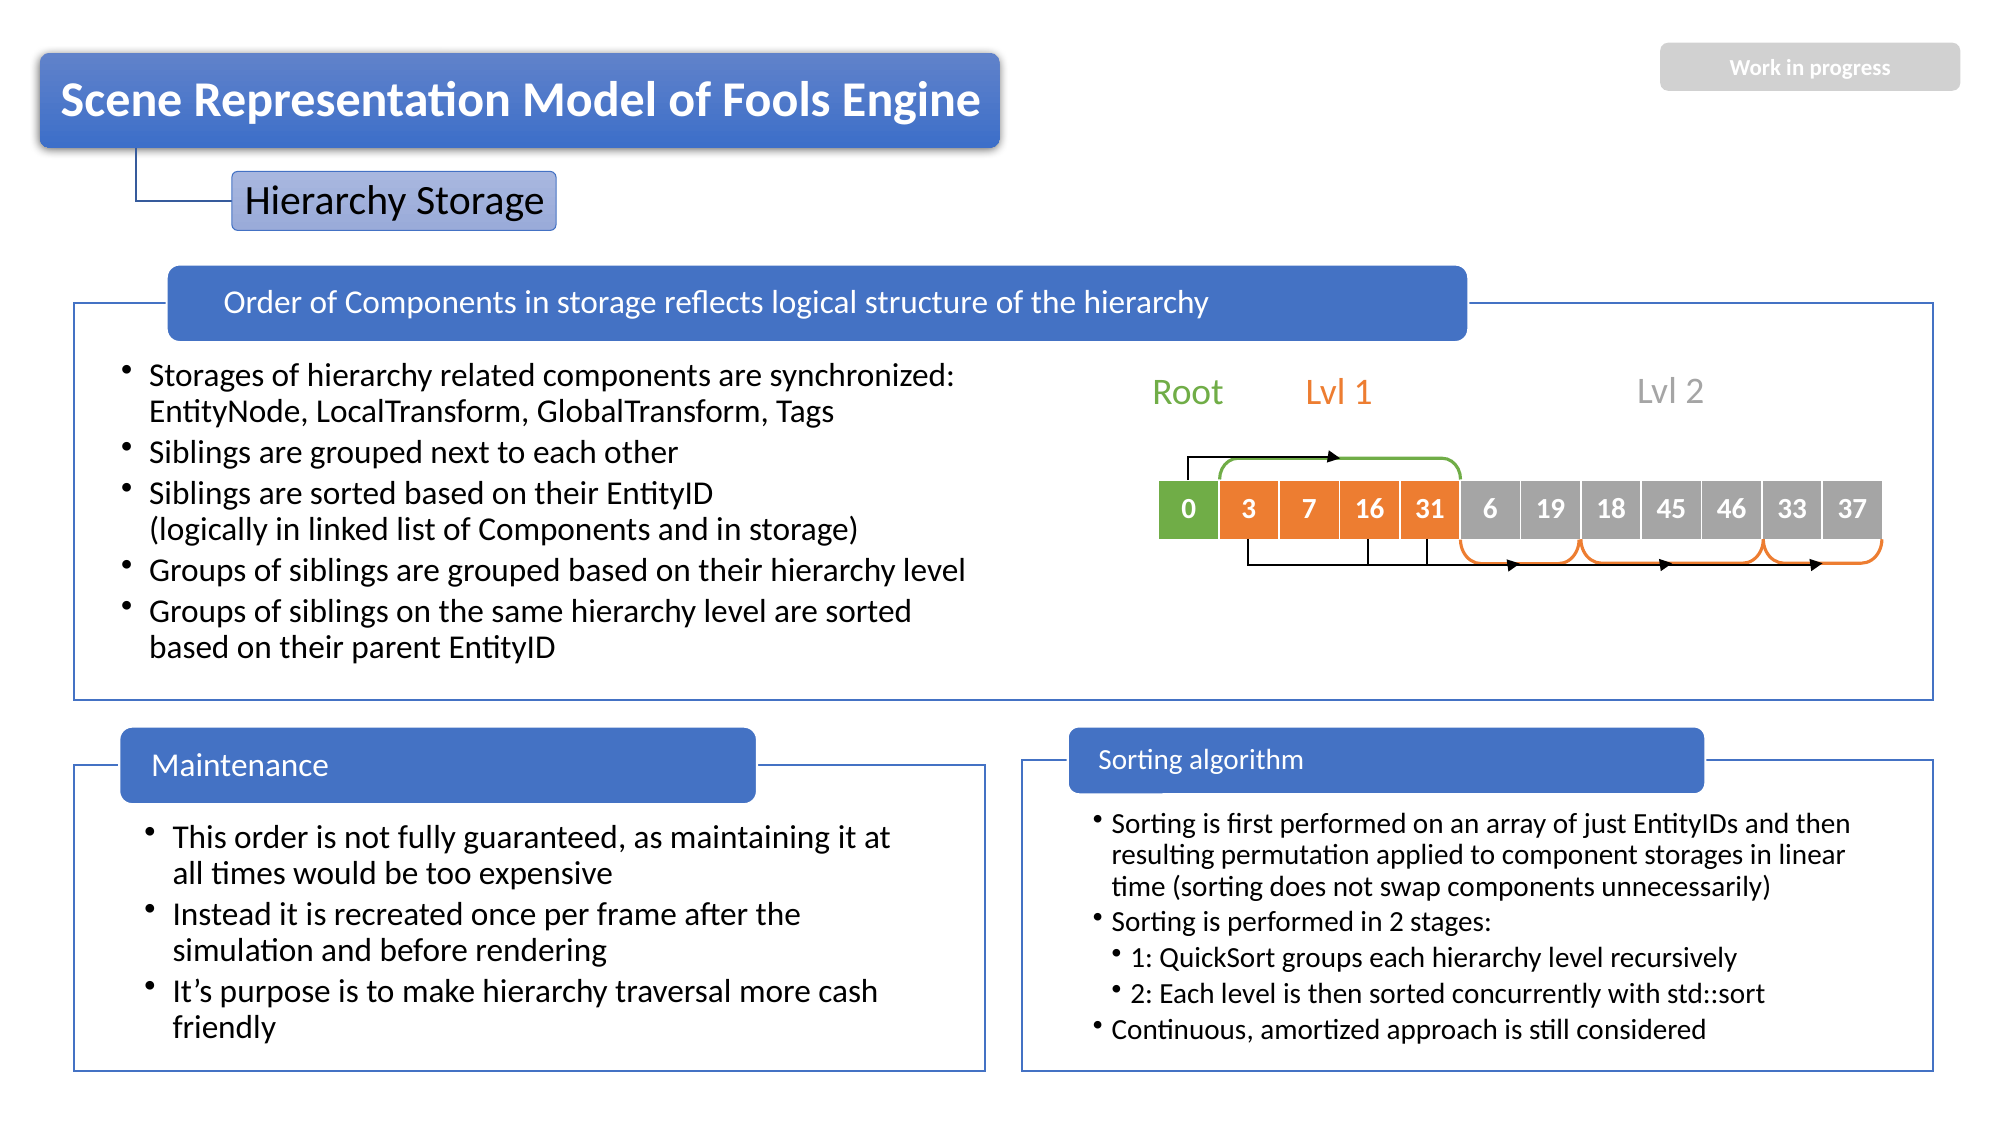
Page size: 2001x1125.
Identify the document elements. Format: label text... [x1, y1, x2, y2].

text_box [73, 259, 1934, 706]
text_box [1247, 538, 1426, 564]
text_box Work in progress [1660, 42, 1961, 91]
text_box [1426, 538, 1823, 564]
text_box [39, 44, 1000, 239]
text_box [1022, 717, 1934, 1081]
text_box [1367, 539, 1426, 564]
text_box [1187, 458, 1341, 481]
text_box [73, 717, 985, 1081]
